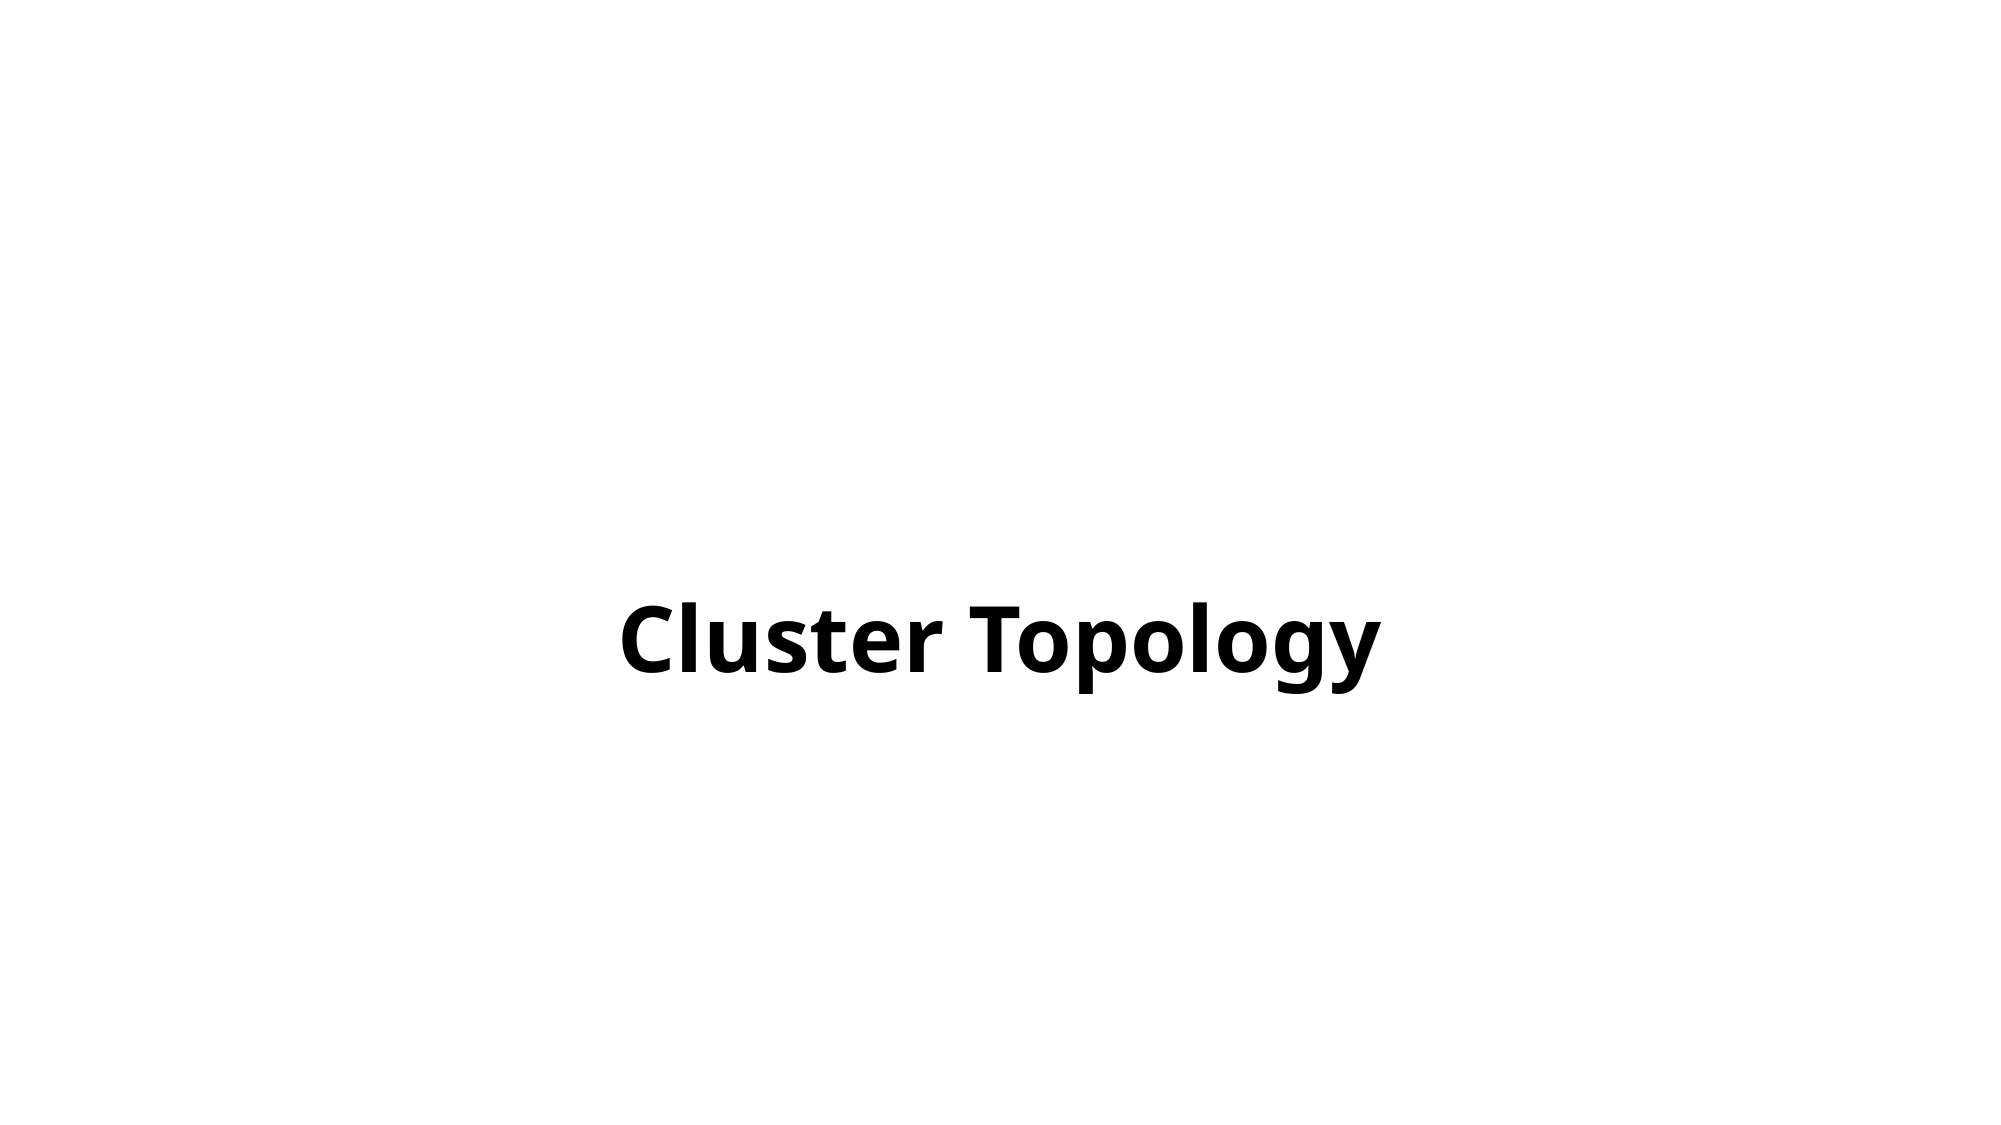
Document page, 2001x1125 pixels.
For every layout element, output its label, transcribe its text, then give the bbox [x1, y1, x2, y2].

title Cluster Topology [137, 533, 1863, 752]
